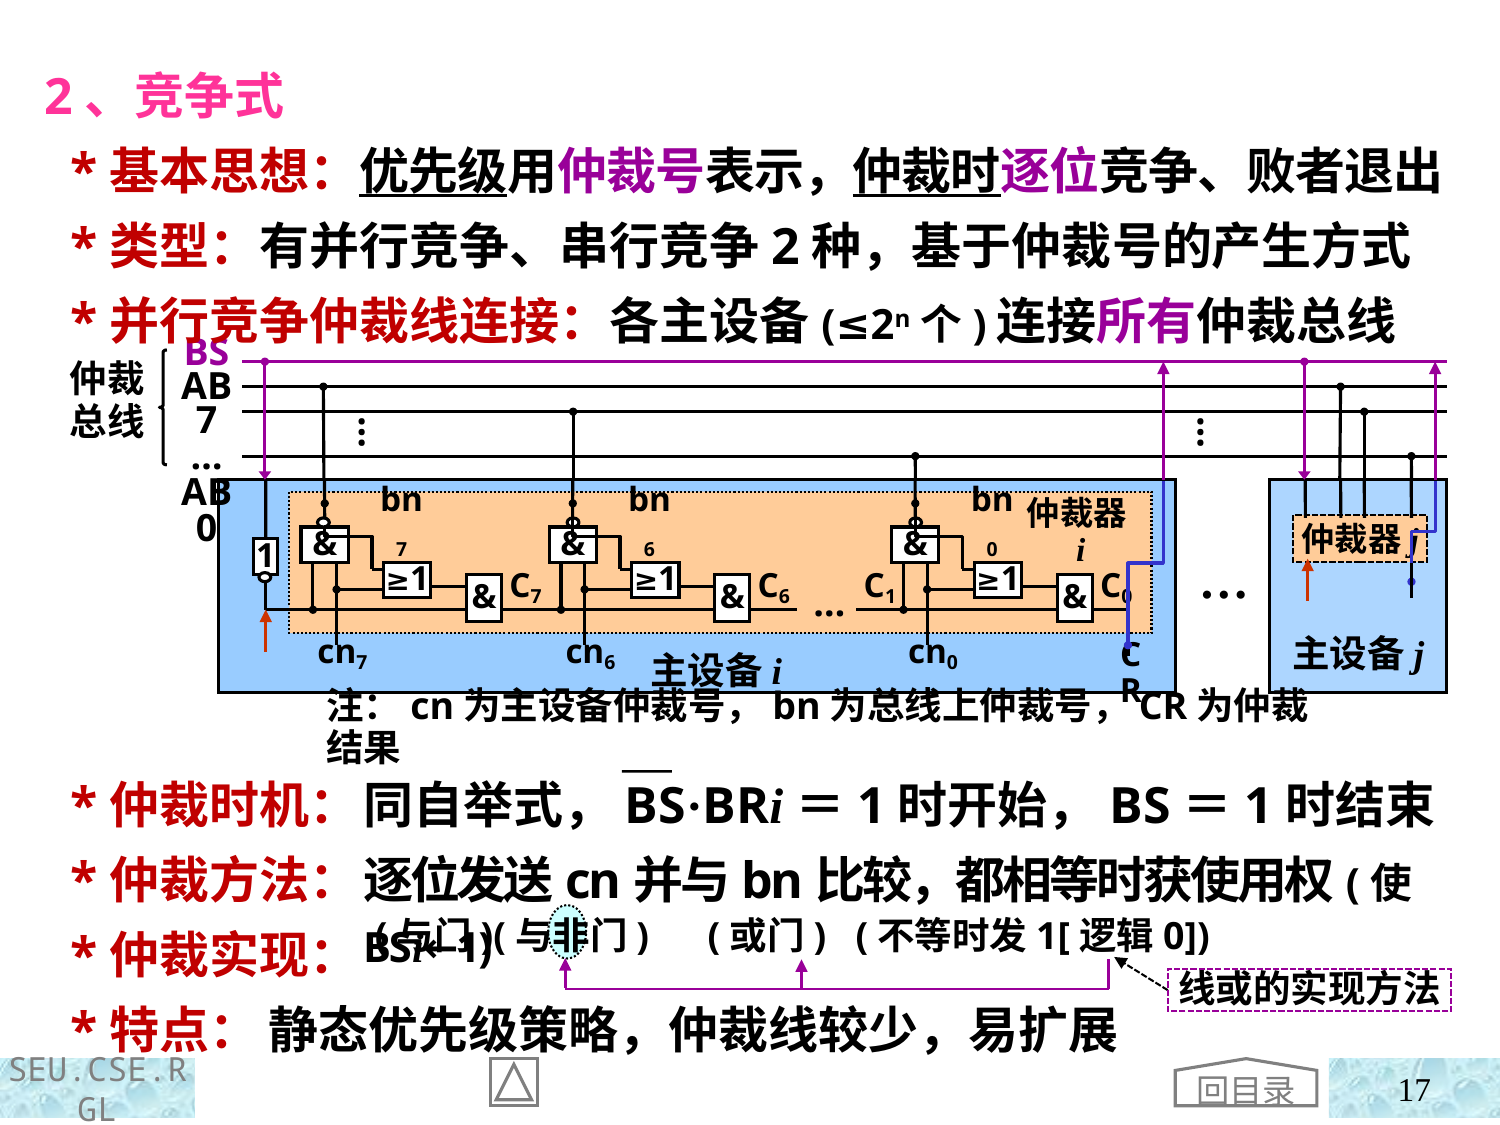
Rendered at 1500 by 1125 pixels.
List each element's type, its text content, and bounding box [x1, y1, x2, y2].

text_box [548, 904, 1452, 1012]
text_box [53, 326, 1448, 752]
text_box 回目录 [1175, 1058, 1317, 1106]
text_box (与门)(与非门) (或门) (不等时发1[逻辑0]) [371, 927, 542, 965]
text_box 作业6-1：P258— 3、4、6 [0, 1058, 195, 1118]
slide_number 17 [1328, 1058, 1500, 1118]
text_box *仲裁时机： *仲裁方法： *仲裁实现： *特点： [29, 751, 396, 1067]
text_box 静态优先级策略，仲裁线较少，易扩展 [253, 975, 1164, 1066]
text_box 2、竞争式 *基本思想：优先级用仲裁号表示，仲裁时逐位竞争、败者退出 *类型：有并行竞争、串行竞争2种，基于仲裁号的产生方式 [29, 42, 1483, 283]
text_box [490, 1058, 538, 1106]
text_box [348, 751, 1471, 919]
text_box *并行竞争仲裁线连接：各主设备(≤2n个)连接所有仲裁总线 [29, 267, 1471, 357]
